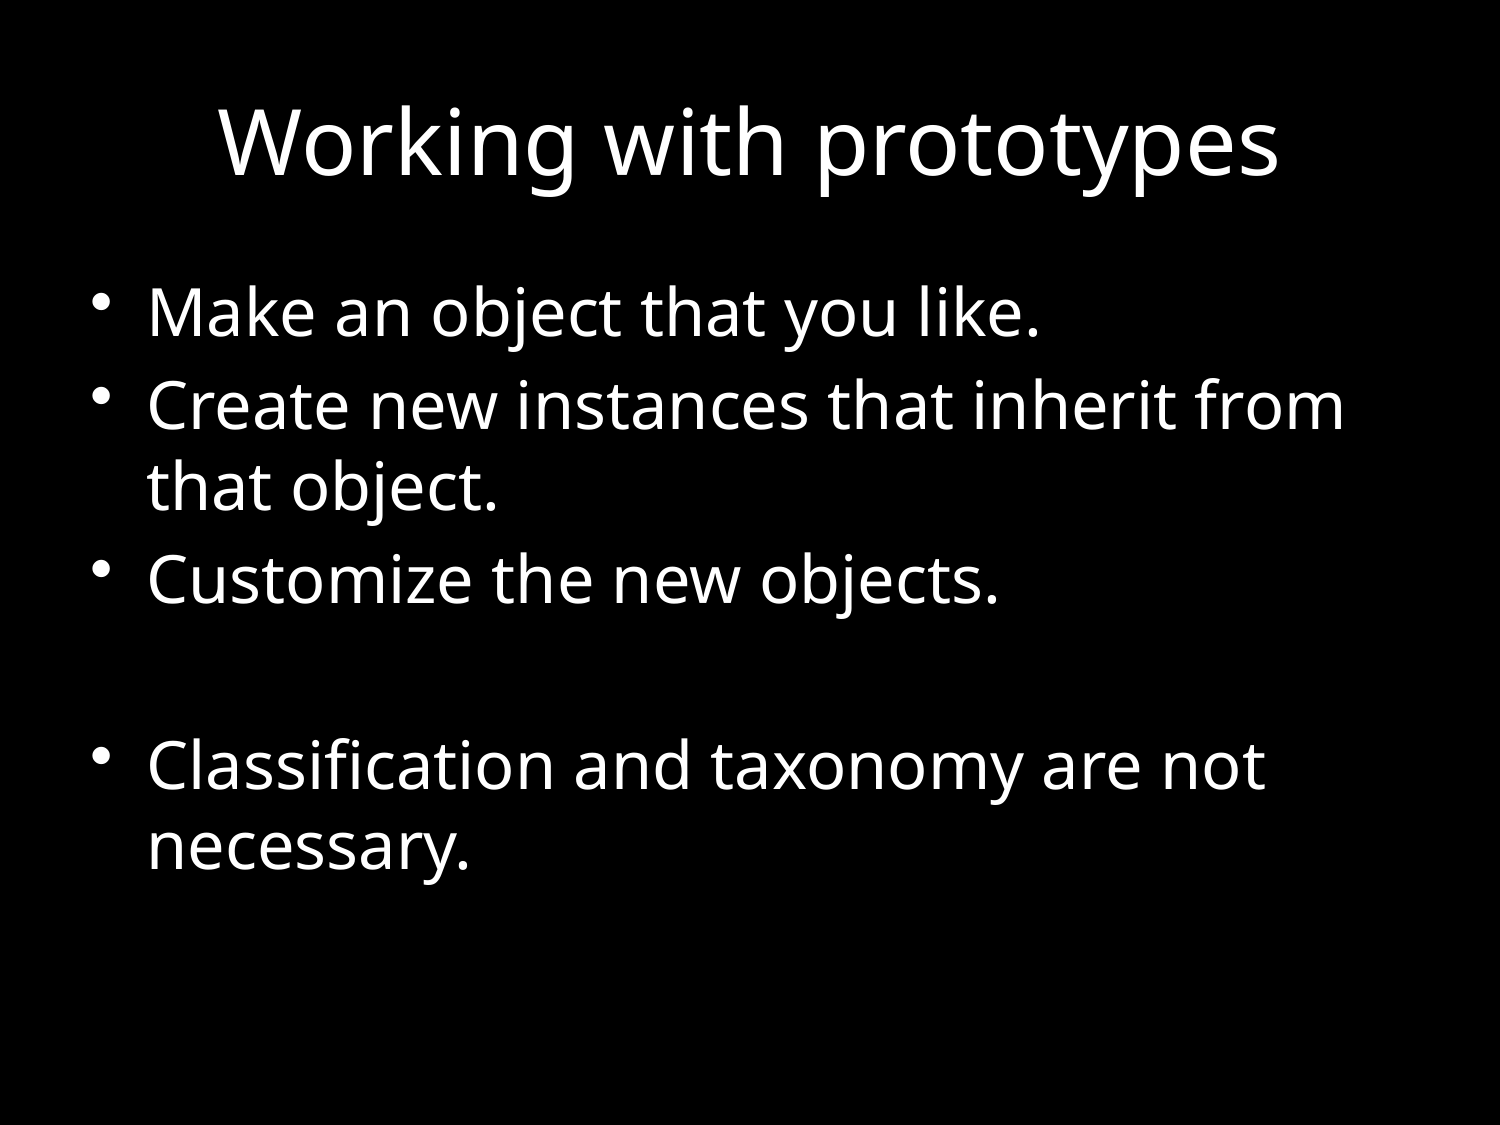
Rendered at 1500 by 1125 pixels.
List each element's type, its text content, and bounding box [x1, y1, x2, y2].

list Make an object that you like. Create new instances that inherit from that object. Customize the new objects. Classification and taxonomy are not necessary. [74, 262, 1426, 1088]
title Working with prototypes [74, 44, 1426, 233]
